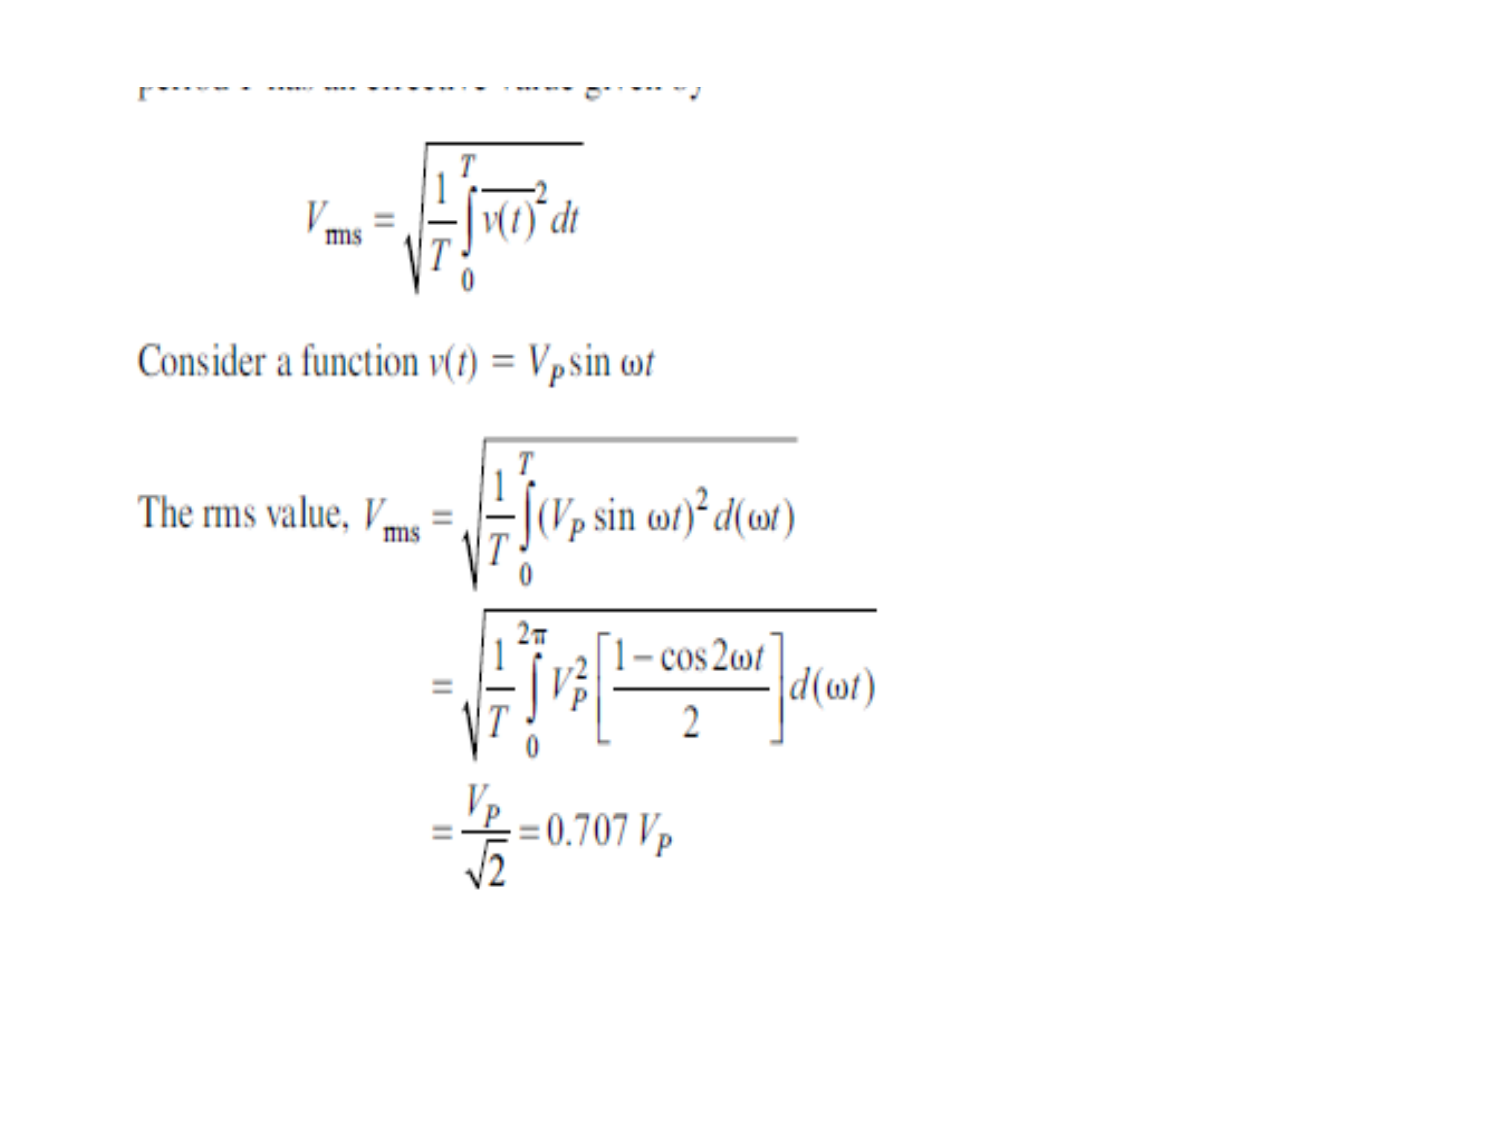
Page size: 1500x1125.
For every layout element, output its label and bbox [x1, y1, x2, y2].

list [87, 87, 1313, 913]
